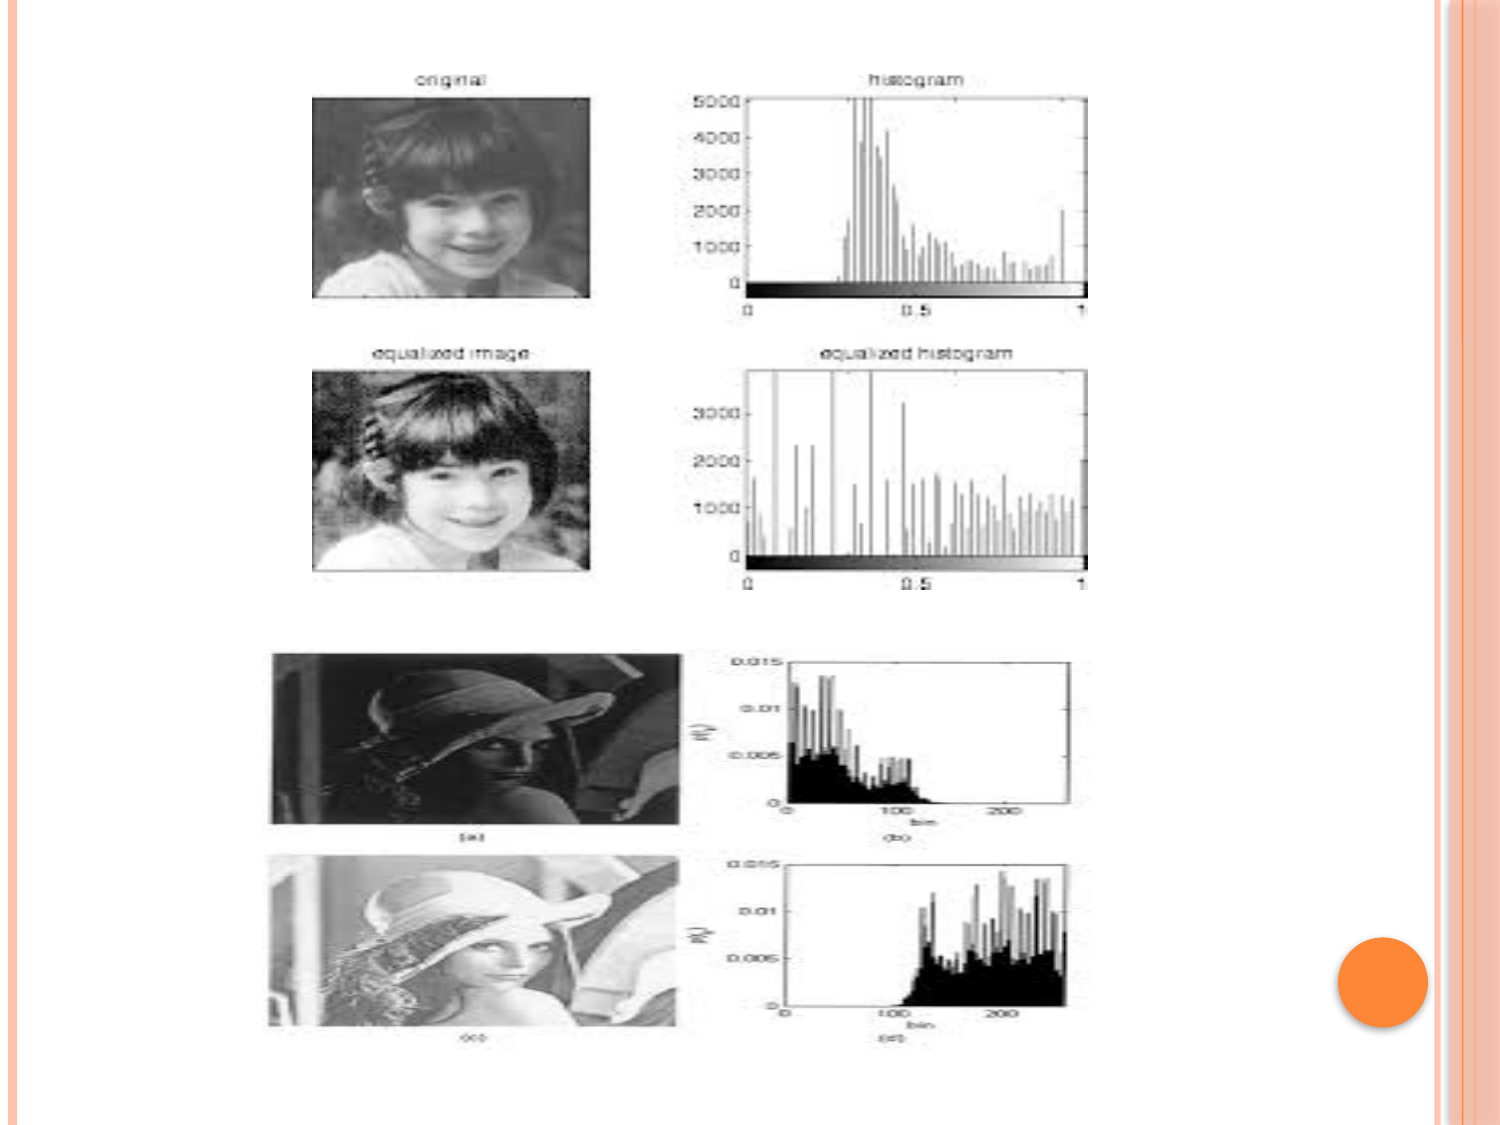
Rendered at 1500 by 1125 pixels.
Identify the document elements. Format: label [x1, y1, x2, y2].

picture [261, 649, 1101, 1051]
list [311, 74, 1088, 591]
